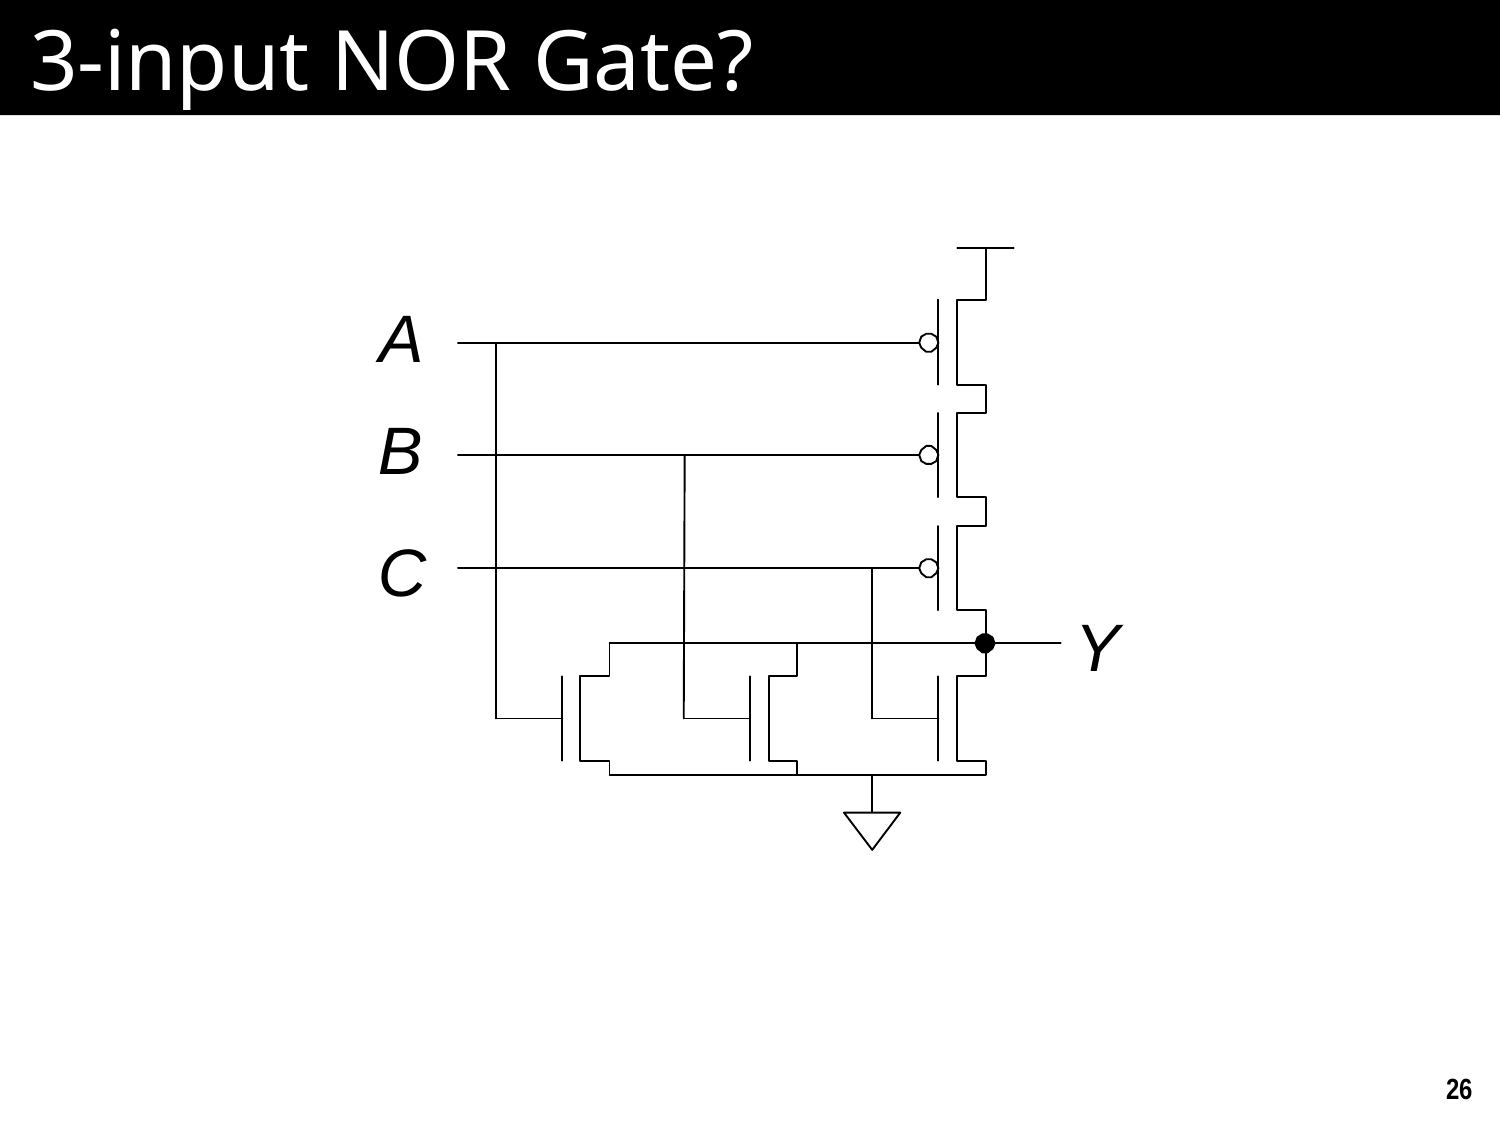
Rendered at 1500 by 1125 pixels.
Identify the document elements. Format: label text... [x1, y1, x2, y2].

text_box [335, 237, 1165, 863]
title 3-input NOR Gate? [0, 0, 1500, 116]
slide_number 26 [1424, 1062, 1488, 1113]
